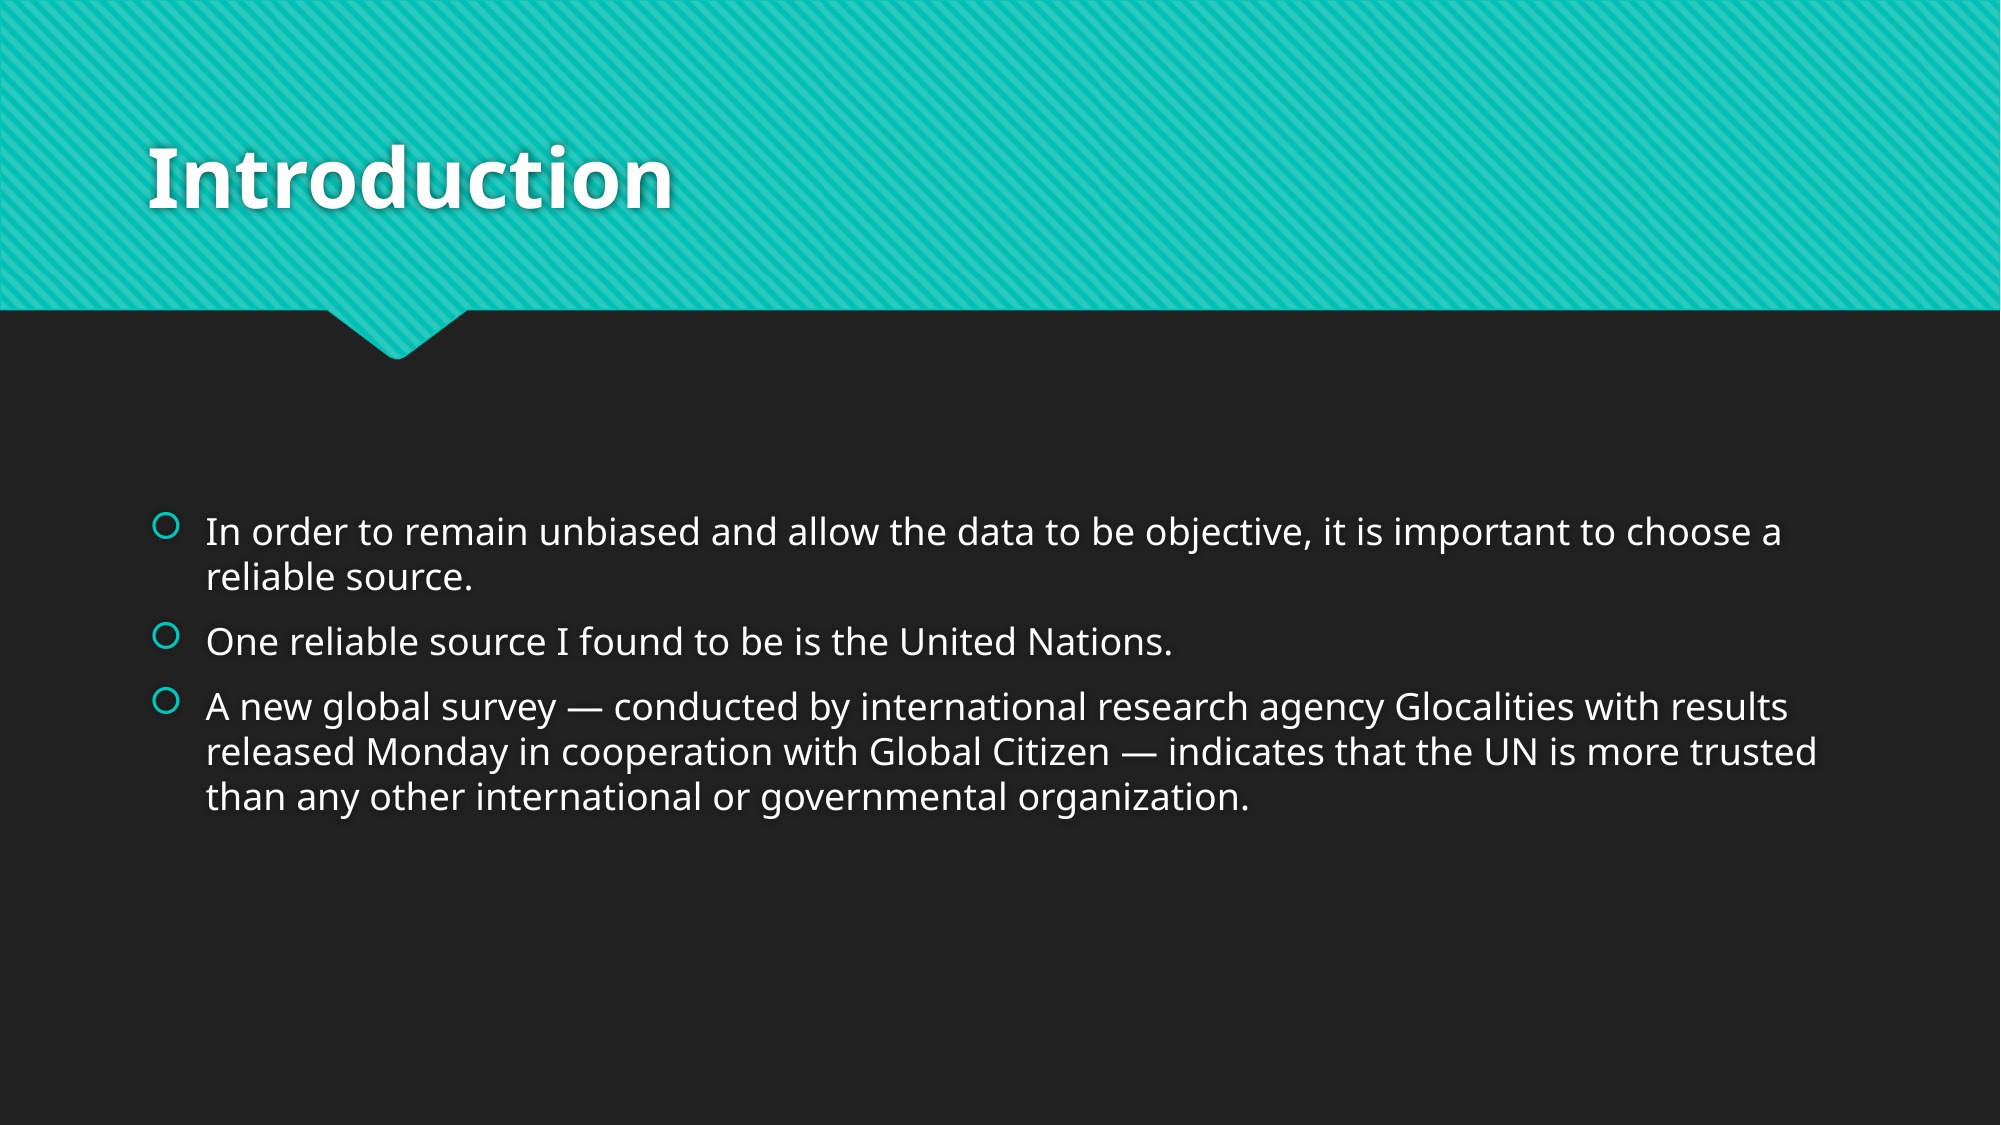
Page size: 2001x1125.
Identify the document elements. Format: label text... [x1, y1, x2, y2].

list In order to remain unbiased and allow the data to be objective, it is important to choose a reliable source. One reliable source I found to be is the United Nations. A new global survey — conducted by international research agency Glocalities with results released Monday in cooperation with Global Citizen — indicates that the UN is more trusted than any other international or governmental organization. [134, 364, 1866, 962]
title Introduction [132, 73, 1868, 233]
